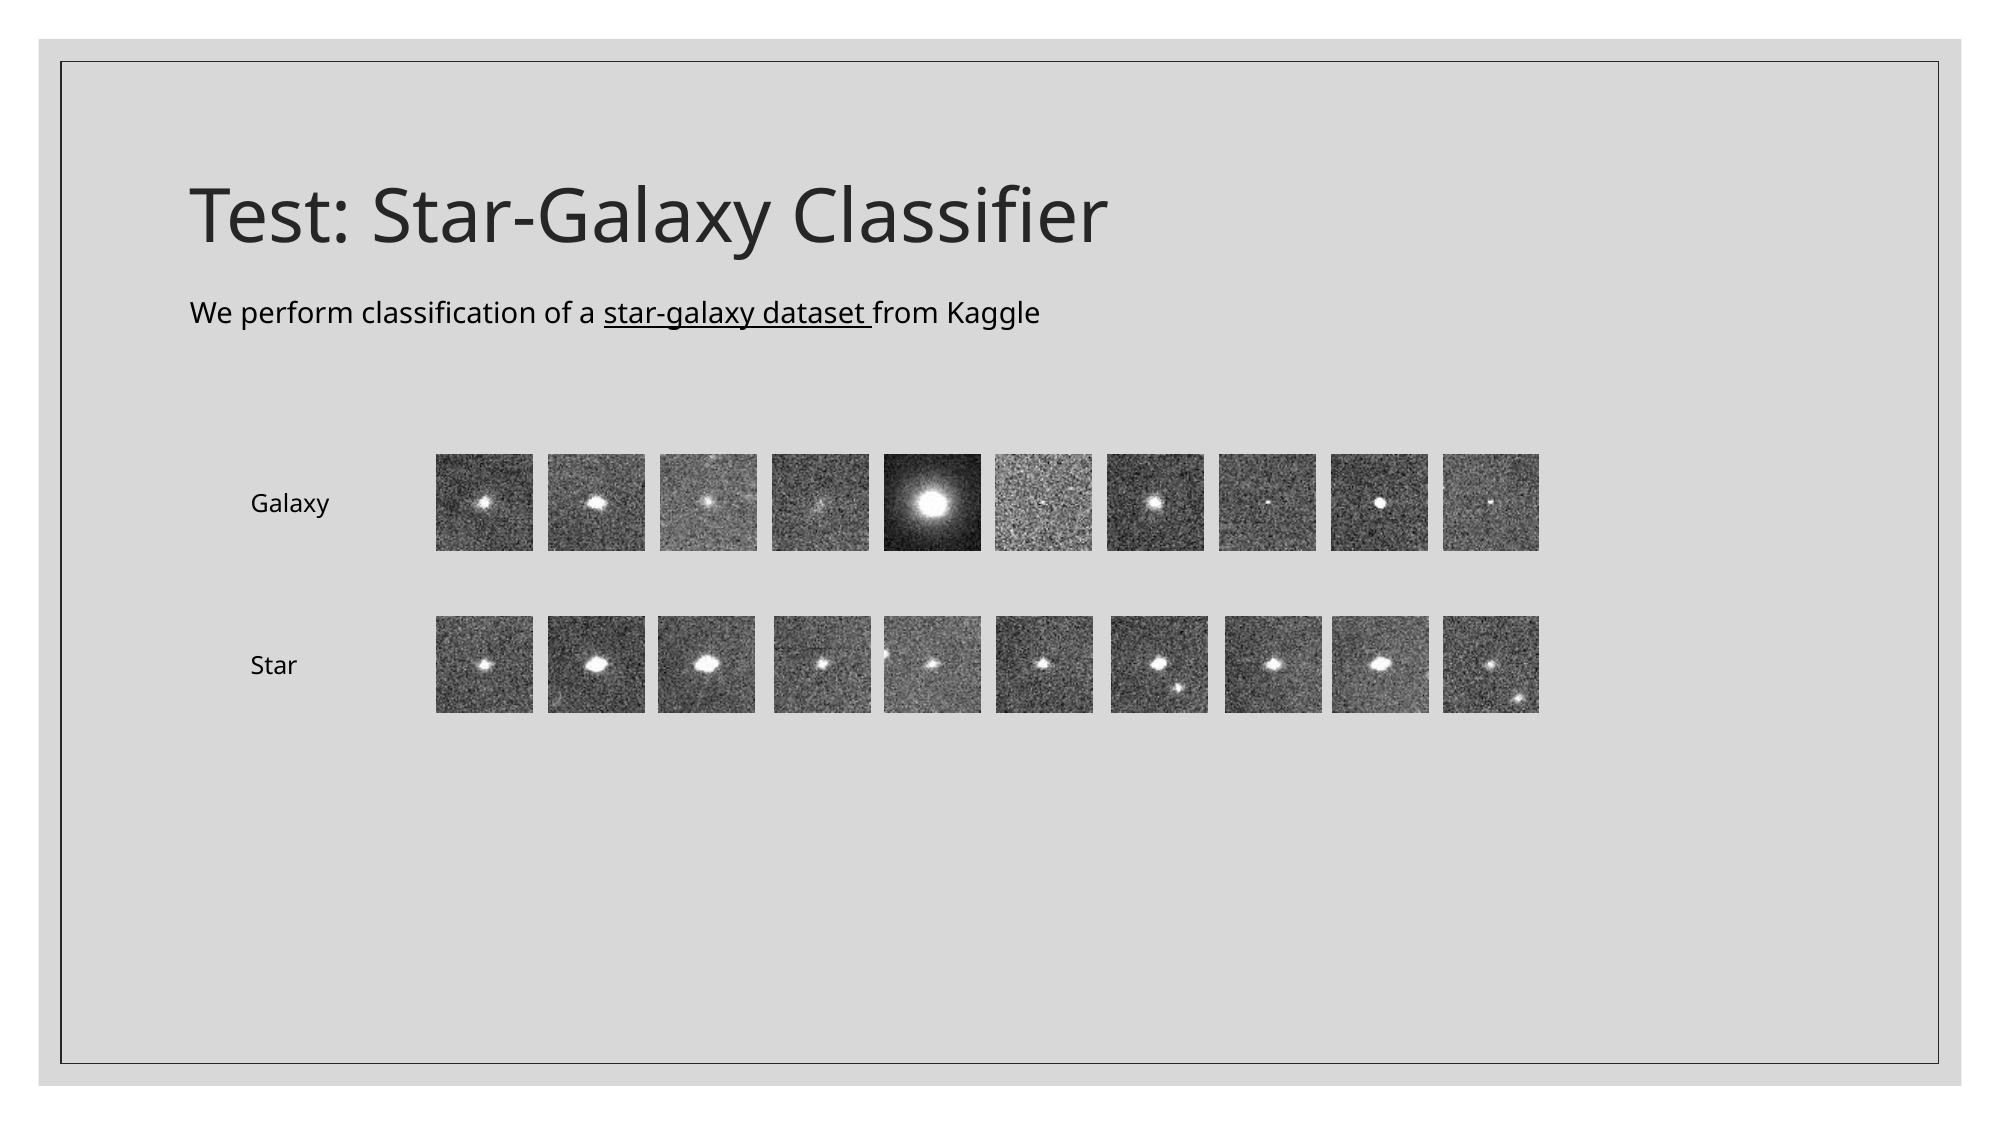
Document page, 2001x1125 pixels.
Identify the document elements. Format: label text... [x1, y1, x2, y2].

picture [996, 616, 1093, 713]
picture [1331, 454, 1428, 551]
picture [1225, 616, 1322, 713]
list We perform classification of a star-galaxy dataset from Kaggle [174, 278, 1825, 383]
picture [1332, 616, 1429, 713]
picture [1442, 616, 1539, 713]
picture [1111, 616, 1208, 713]
picture [773, 616, 871, 713]
picture [660, 454, 757, 551]
picture [1107, 454, 1204, 551]
text_box Galaxy [235, 479, 375, 525]
picture [883, 454, 981, 551]
title Test: Star-Galaxy Classifier [174, 105, 1825, 278]
picture [548, 454, 645, 551]
picture [1219, 454, 1316, 551]
picture [995, 454, 1092, 551]
picture [436, 616, 533, 713]
picture [658, 616, 755, 713]
picture [1442, 454, 1539, 551]
picture [436, 454, 533, 551]
picture [772, 454, 869, 551]
picture [548, 616, 645, 713]
picture [883, 616, 981, 713]
text_box Star [235, 641, 375, 687]
